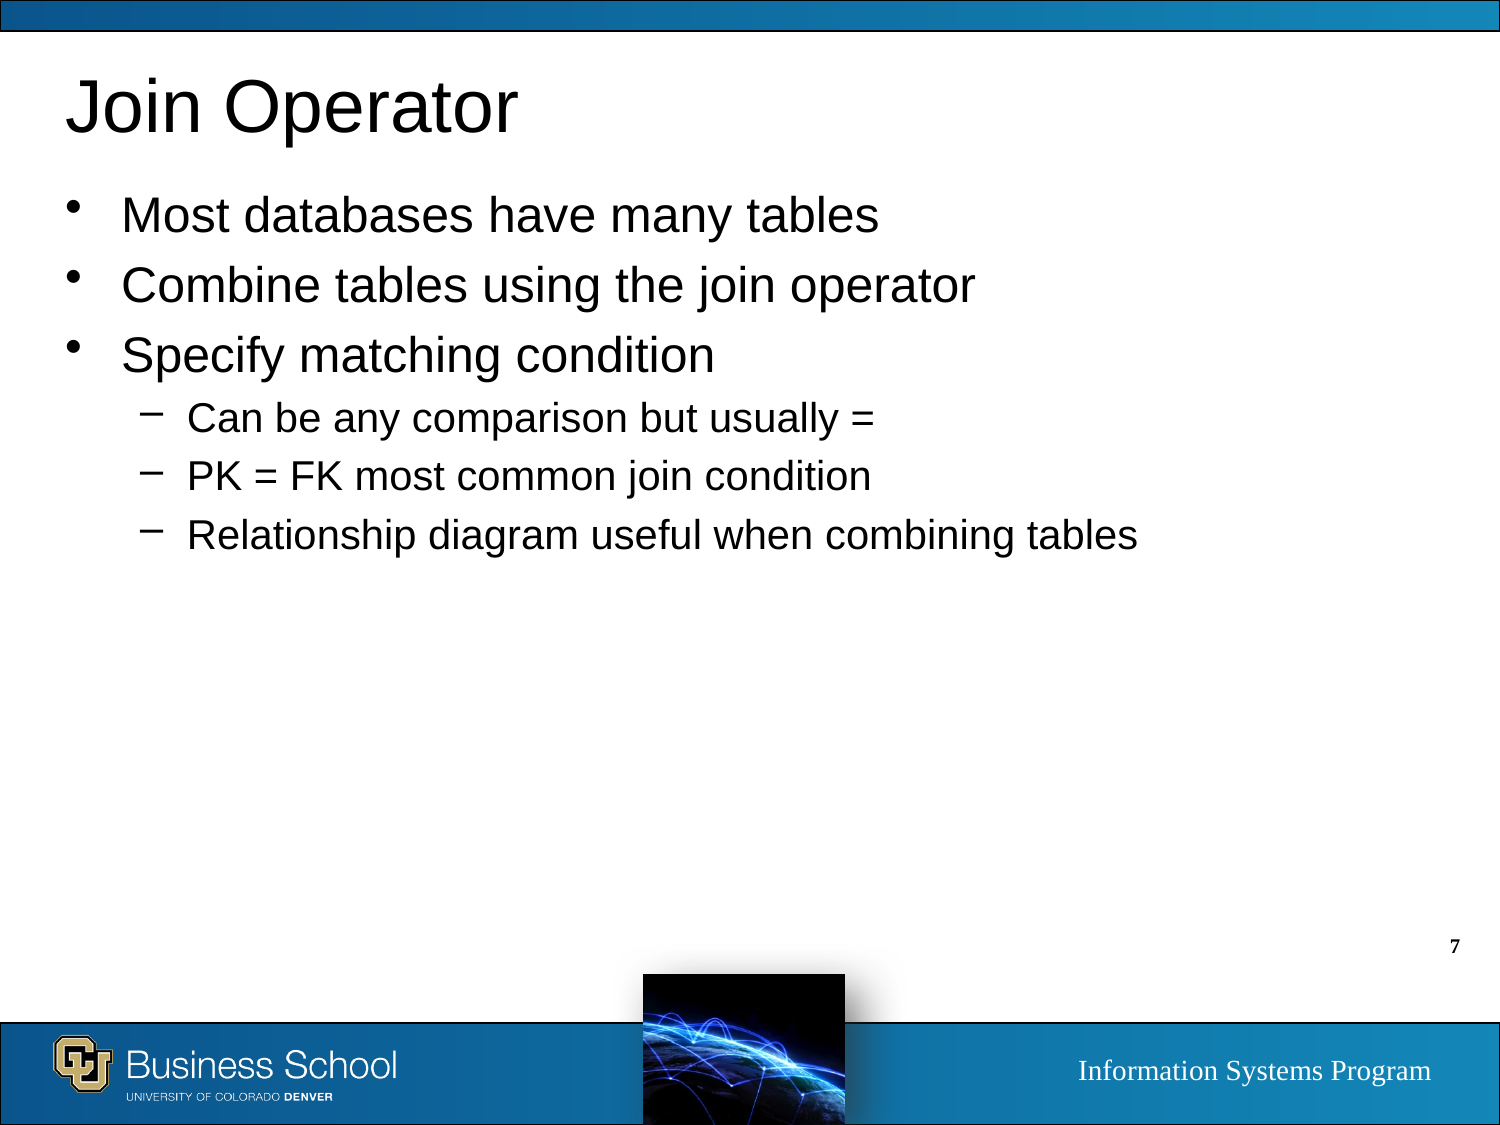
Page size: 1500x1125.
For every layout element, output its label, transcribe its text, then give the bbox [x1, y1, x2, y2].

list Most databases have many tables Combine tables using the join operator Specify matching condition Can be any comparison but usually = PK = FK most common join condition Relationship diagram useful when combining tables [49, 174, 1426, 913]
picture [643, 974, 845, 1125]
title Join Operator [49, 49, 1426, 163]
picture [53, 1034, 396, 1101]
